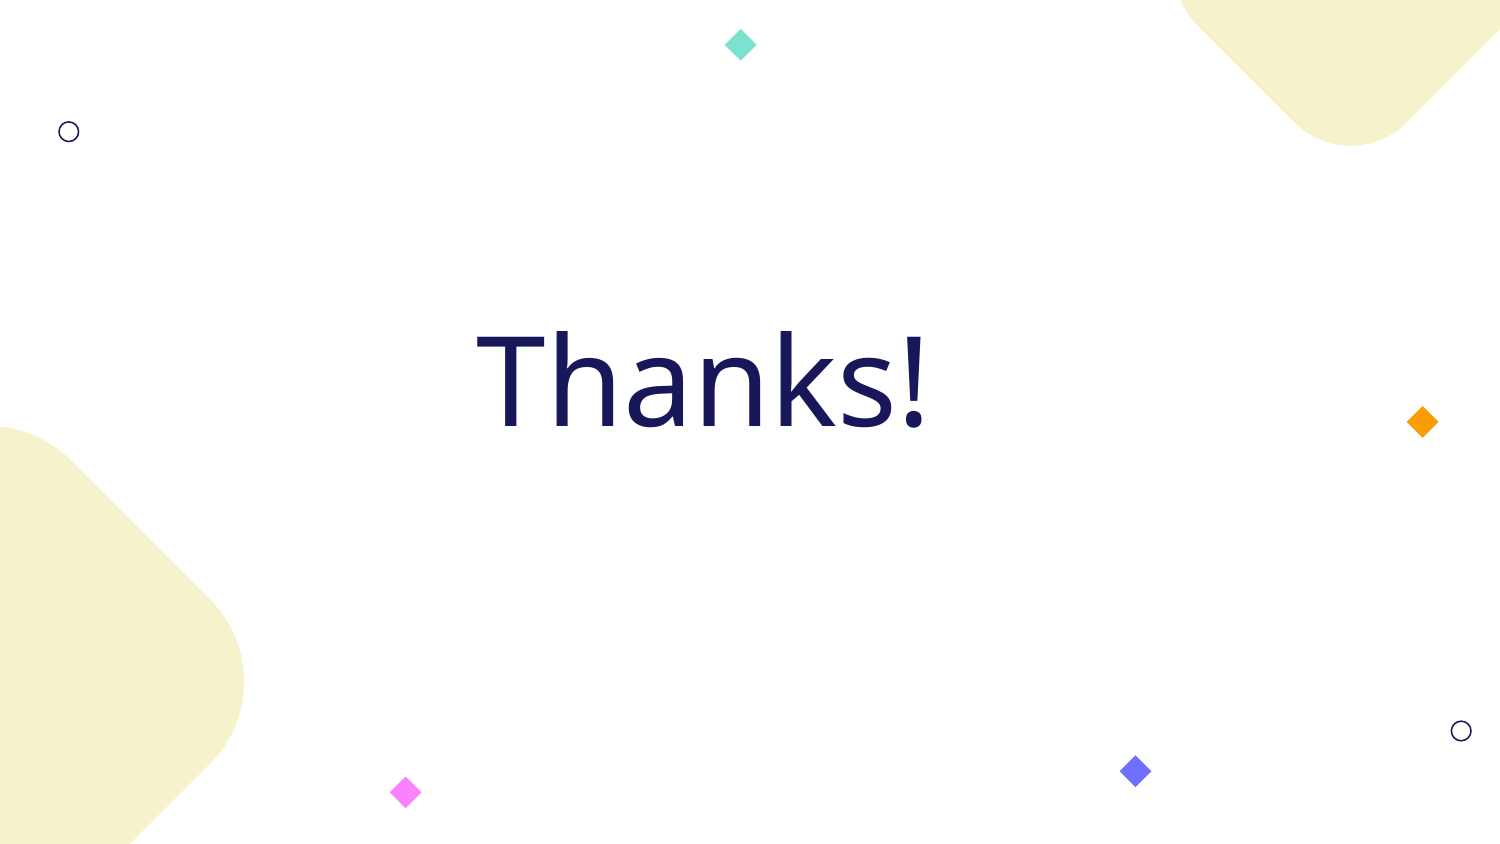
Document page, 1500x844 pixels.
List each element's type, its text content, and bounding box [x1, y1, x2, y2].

title Thanks! [339, 286, 1069, 480]
